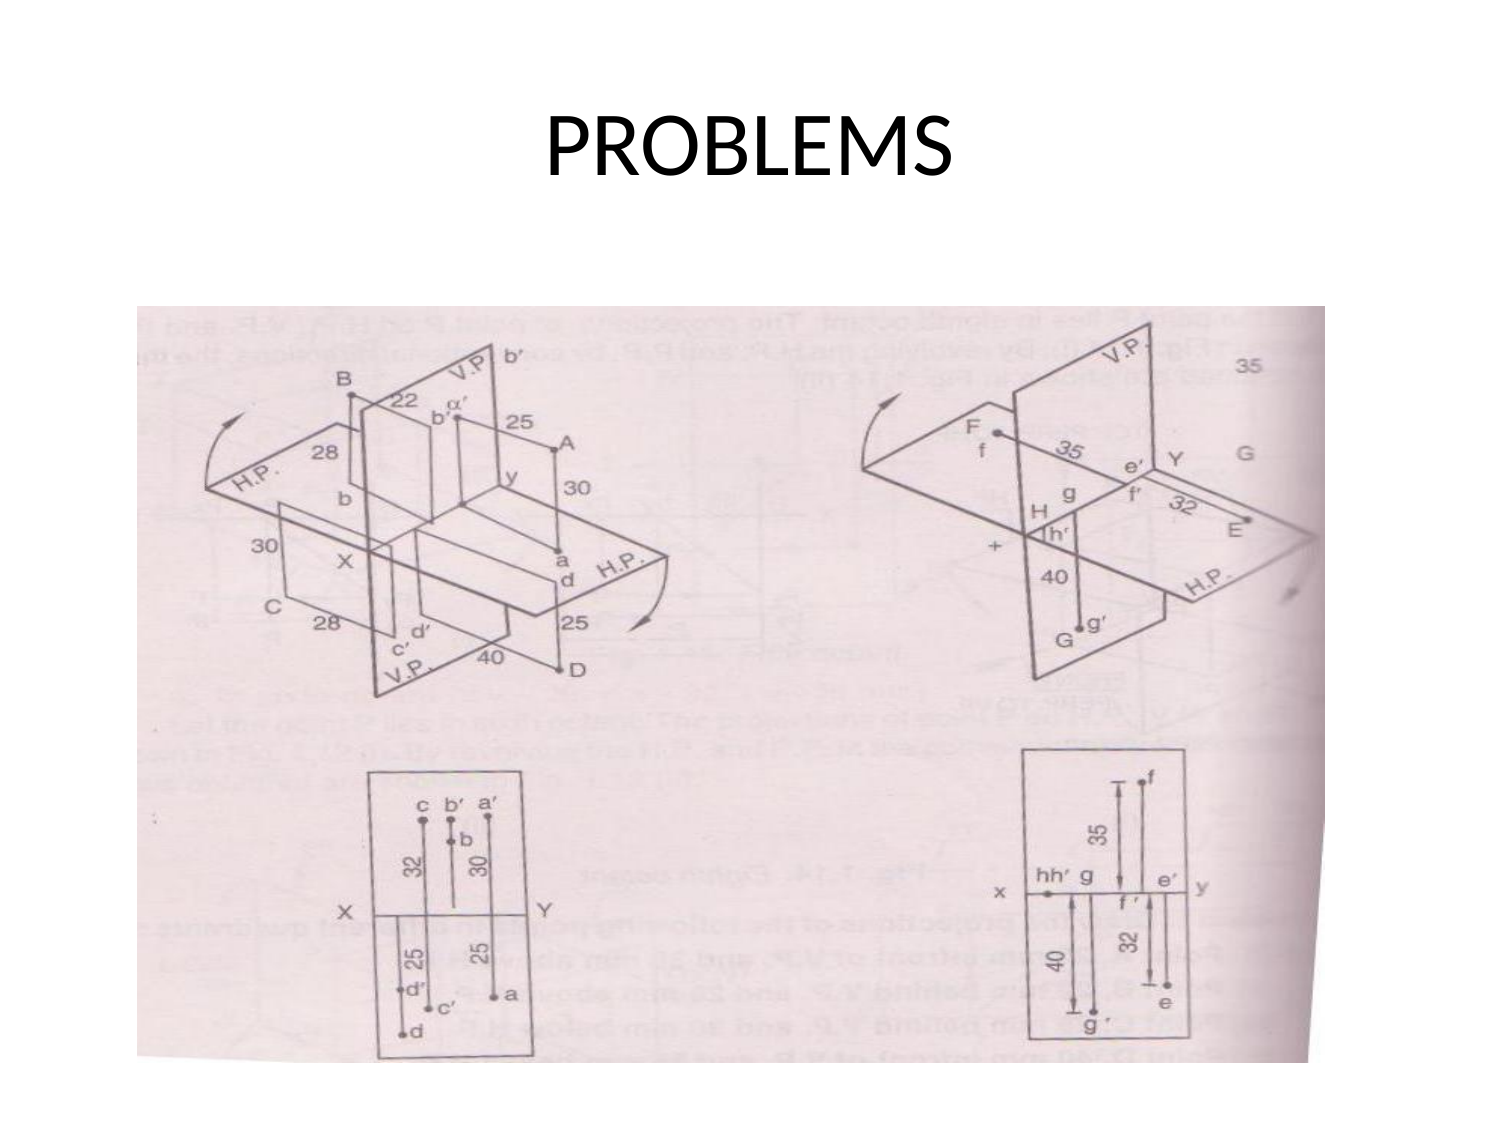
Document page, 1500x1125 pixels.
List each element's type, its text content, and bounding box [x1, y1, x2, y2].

title PROBLEMS [75, 45, 1425, 233]
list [137, 305, 1326, 1063]
